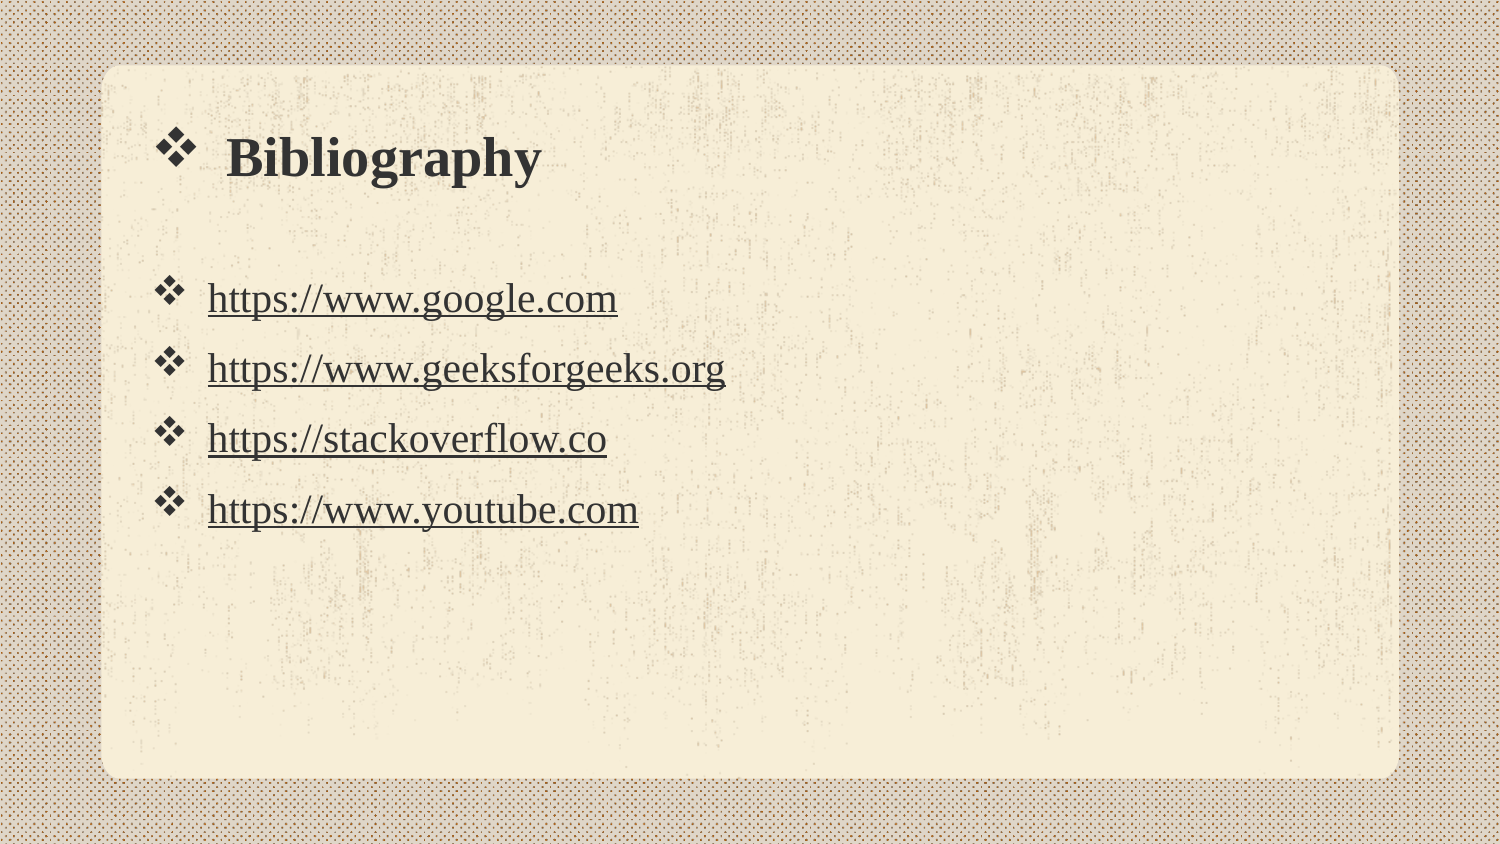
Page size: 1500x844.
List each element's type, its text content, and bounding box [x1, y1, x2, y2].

picture [2, 2, 1500, 844]
text_box Bibliography https://www.google.com https://www.geeksforgeeks.org https://stackoverflow.co https://www.youtube.com [136, 107, 1125, 539]
